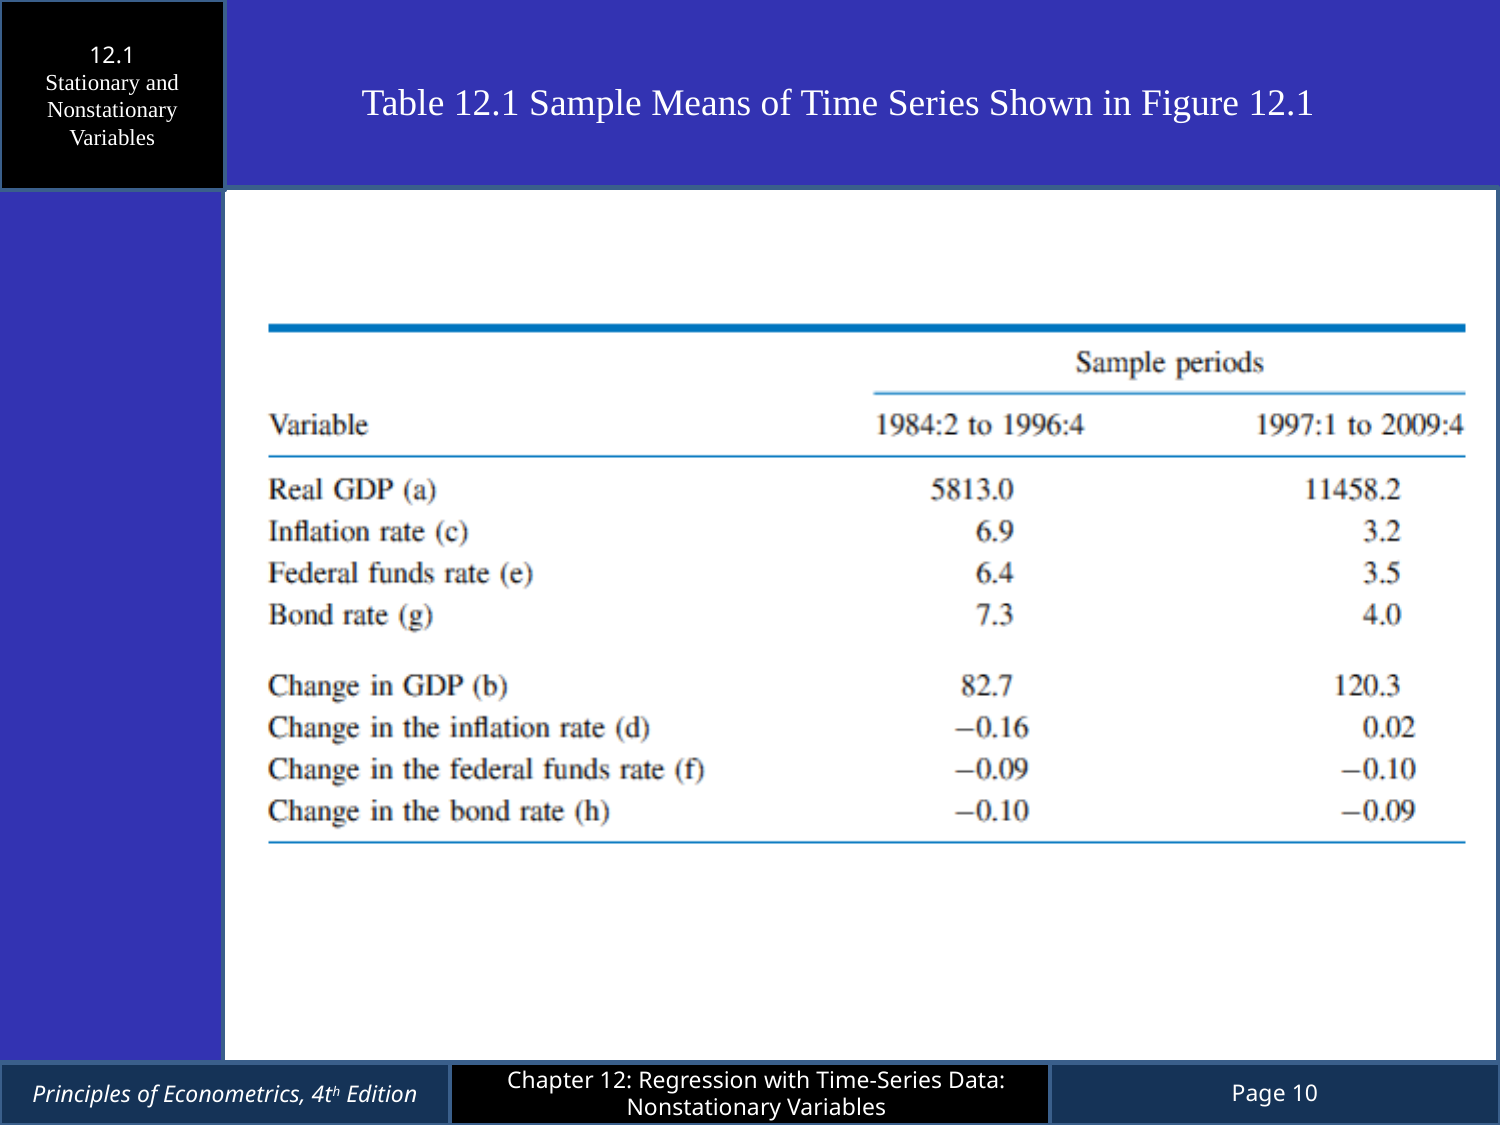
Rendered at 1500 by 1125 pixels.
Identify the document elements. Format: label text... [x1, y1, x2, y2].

text_box Table 12.1 Sample Means of Time Series Shown in Figure 12.1 [346, 70, 1372, 131]
picture [239, 314, 1480, 869]
text_box 12.1 Stationary and Nonstationary Variables [0, 32, 225, 158]
